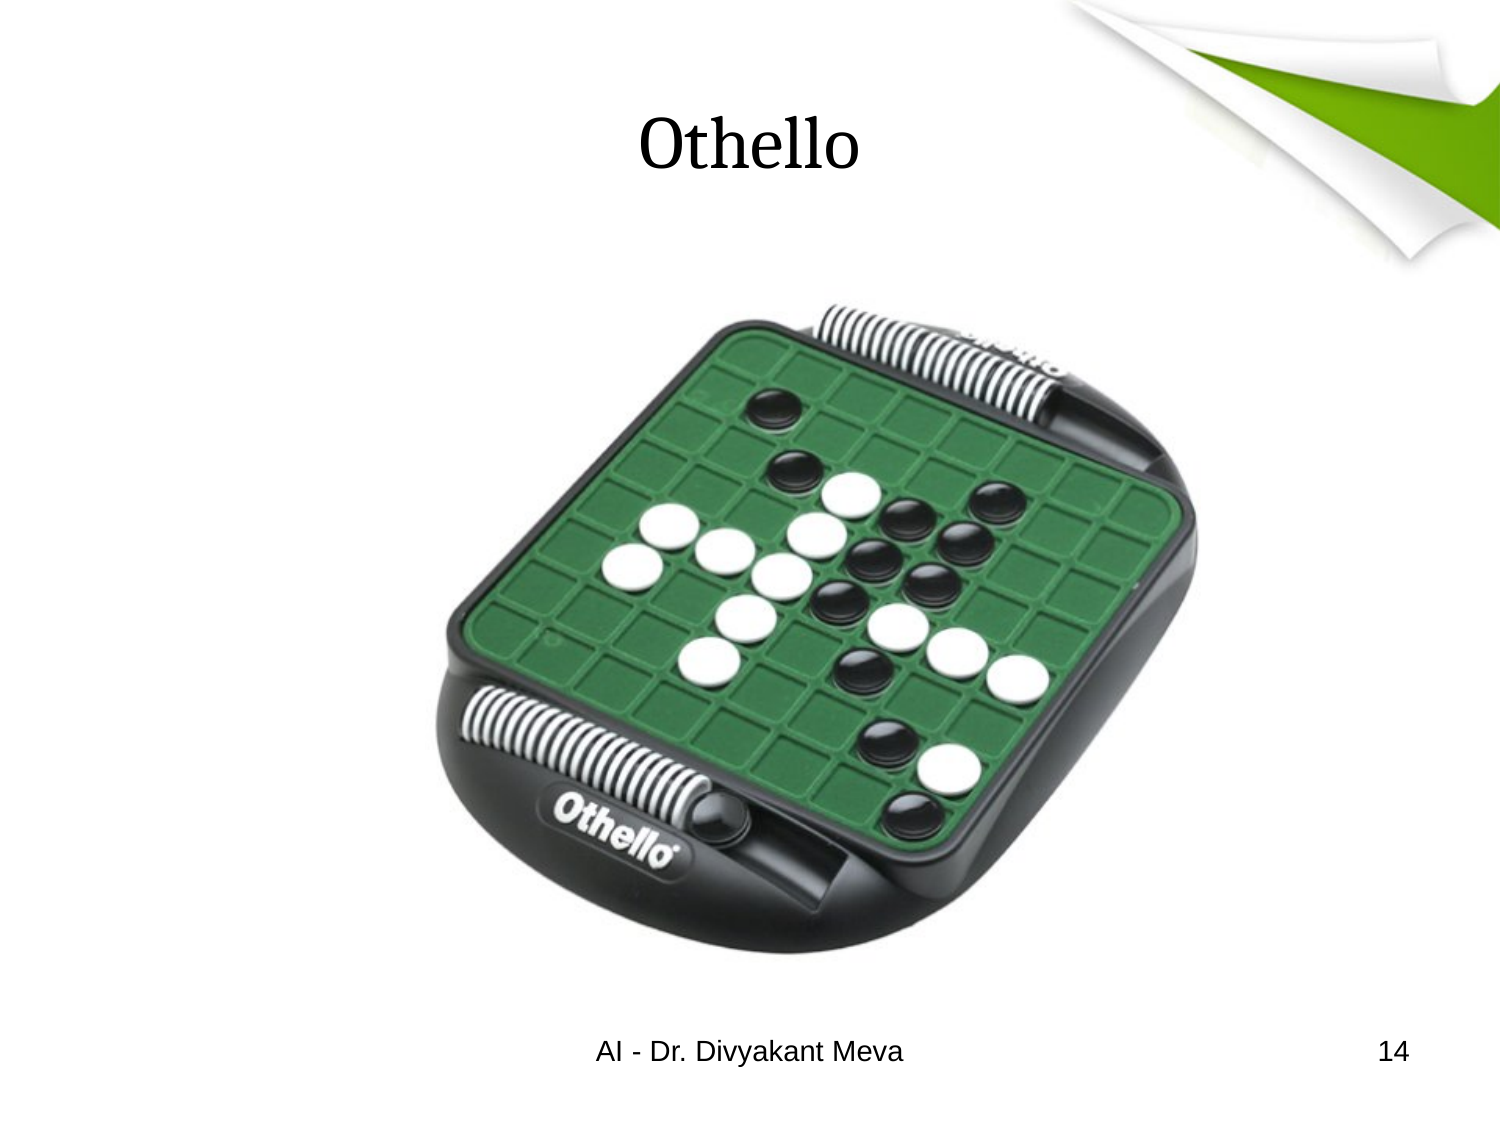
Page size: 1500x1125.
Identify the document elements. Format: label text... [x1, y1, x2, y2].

picture [0, 0, 1500, 1125]
footer AI - Dr. Divyakant Meva [512, 1024, 988, 1103]
slide_number 14 [1074, 1024, 1426, 1103]
title Othello [74, 44, 1426, 233]
